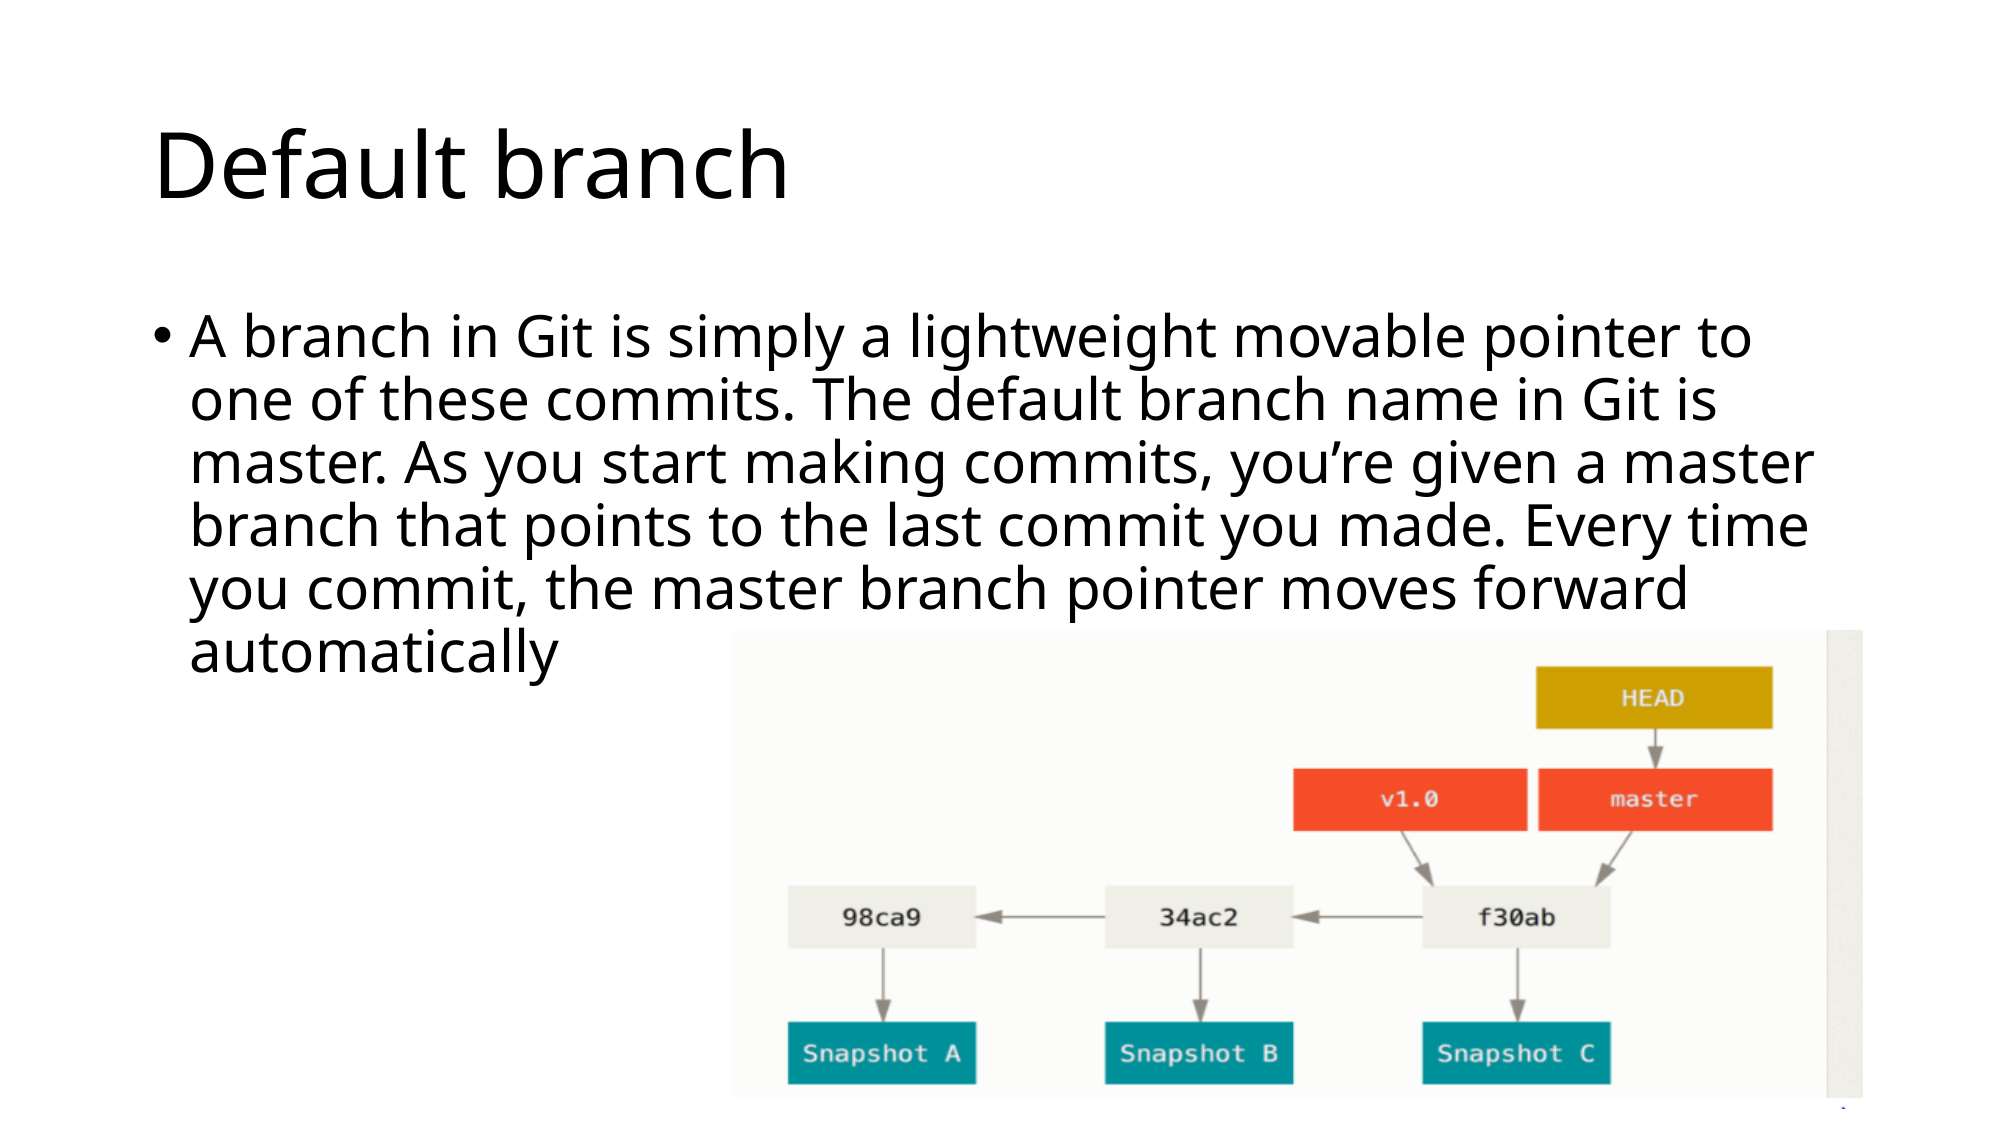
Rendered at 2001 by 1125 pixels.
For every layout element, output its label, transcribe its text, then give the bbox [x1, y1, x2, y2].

picture [732, 630, 1863, 1109]
list A branch in Git is simply a lightweight movable pointer to one of these commits. The default branch name in Git is master. As you start making commits, you’re given a master branch that points to the last commit you made. Every time you commit, the master branch pointer moves forward automatically [137, 299, 1863, 1014]
title Default branch [137, 59, 1863, 278]
